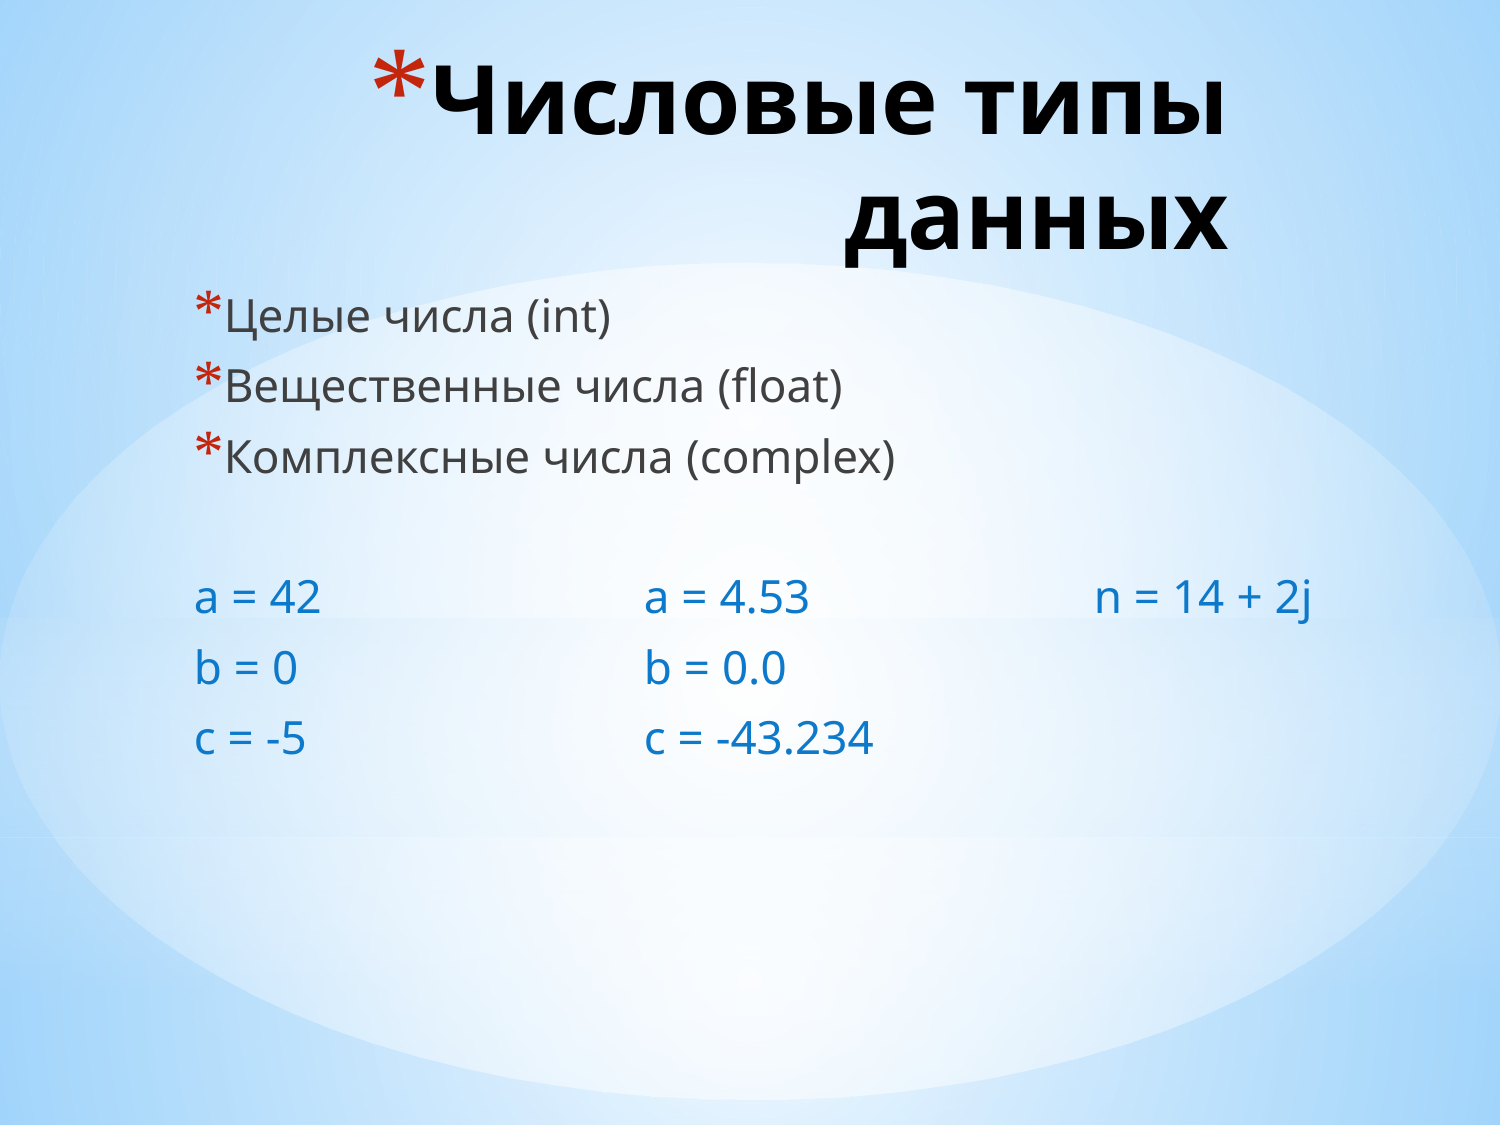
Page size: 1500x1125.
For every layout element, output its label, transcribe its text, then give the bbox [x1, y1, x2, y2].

list Целые числа (int) Вещественные числа (float) Комплексные числа (complex) a = 42 a = 4.53 n = 14 + 2j b = 0 b = 0.0 с = -5 c = -43.234 [171, 278, 1376, 1071]
title Числовые типы данных [0, 30, 1245, 219]
